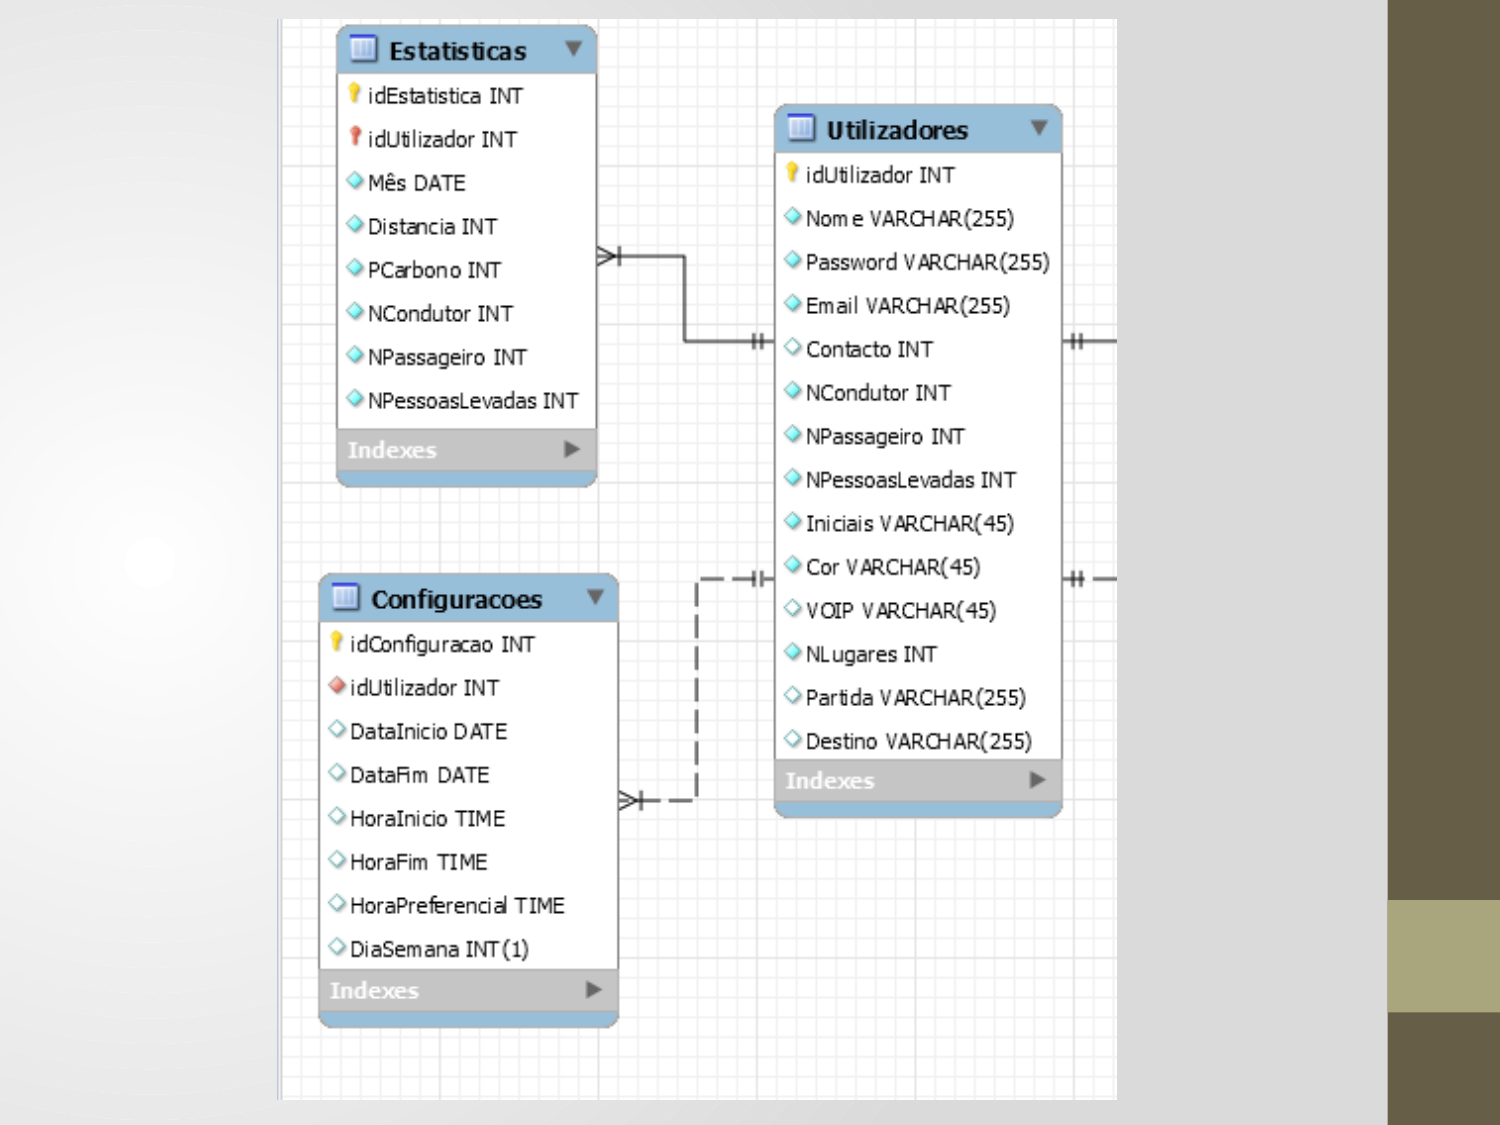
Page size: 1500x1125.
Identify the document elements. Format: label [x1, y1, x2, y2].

list [276, 18, 1117, 1100]
